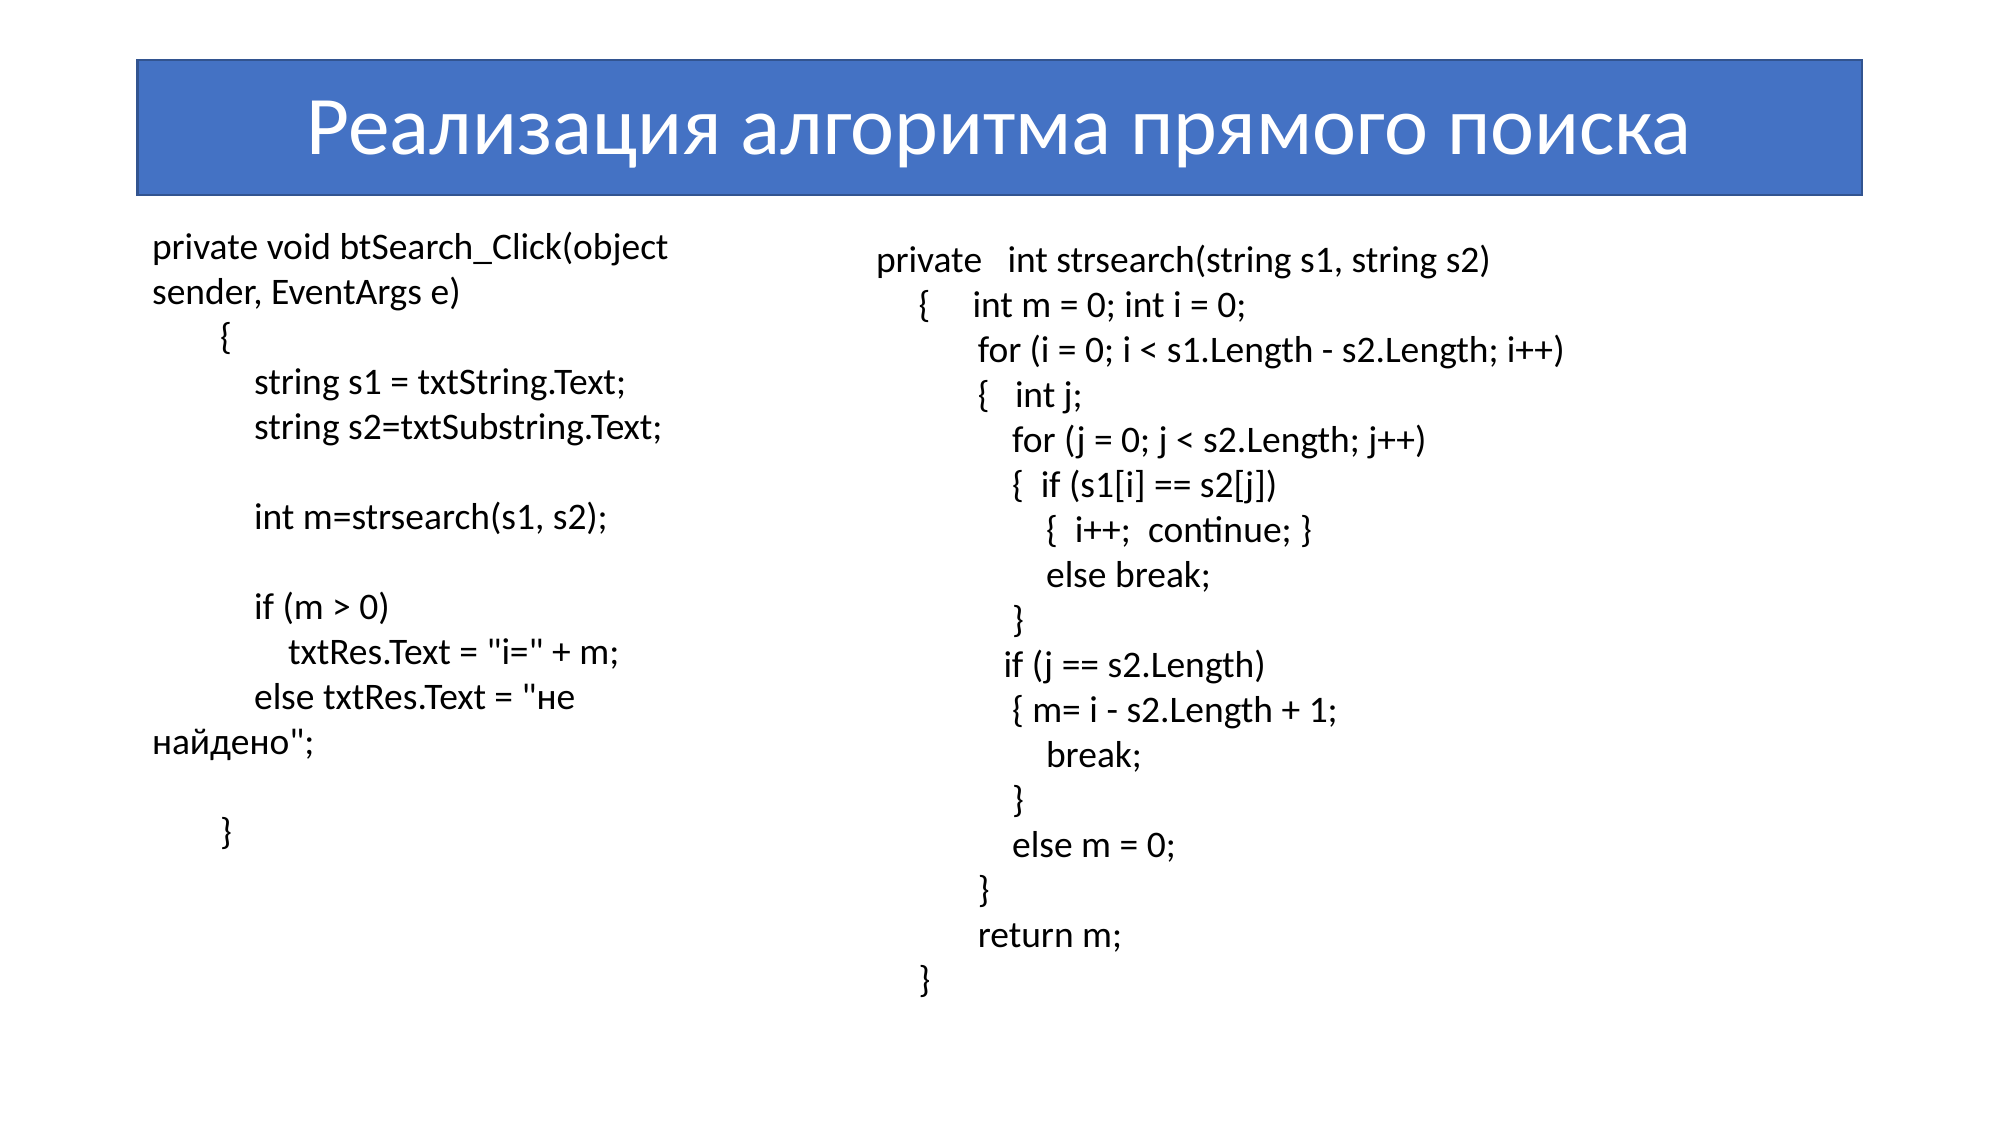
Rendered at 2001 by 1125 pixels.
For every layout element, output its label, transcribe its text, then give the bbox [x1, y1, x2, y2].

text_box private int strsearch(string s1, string s2) { int m = 0; int i = 0; for (i = 0; i < s1.Length - s2.Length; i++) { int j; for (j = 0; j < s2.Length; j++) { if (s1[i] == s2[j]) { i++; continue; } else break; } if (j == s2.Length) { m= i - s2.Length + 1; break; } else m = 0; } return m; } [861, 227, 1912, 1007]
title Реализация алгоритма прямого поиска [136, 59, 1863, 196]
text_box private void btSearch_Click(object sender, EventArgs e) { string s1 = txtString.Text; string s2=txtSubstring.Text; int m=strsearch(s1, s2); if (m > 0) txtRes.Text = "i=" + m; else txtRes.Text = "не найдено"; } [137, 214, 735, 950]
